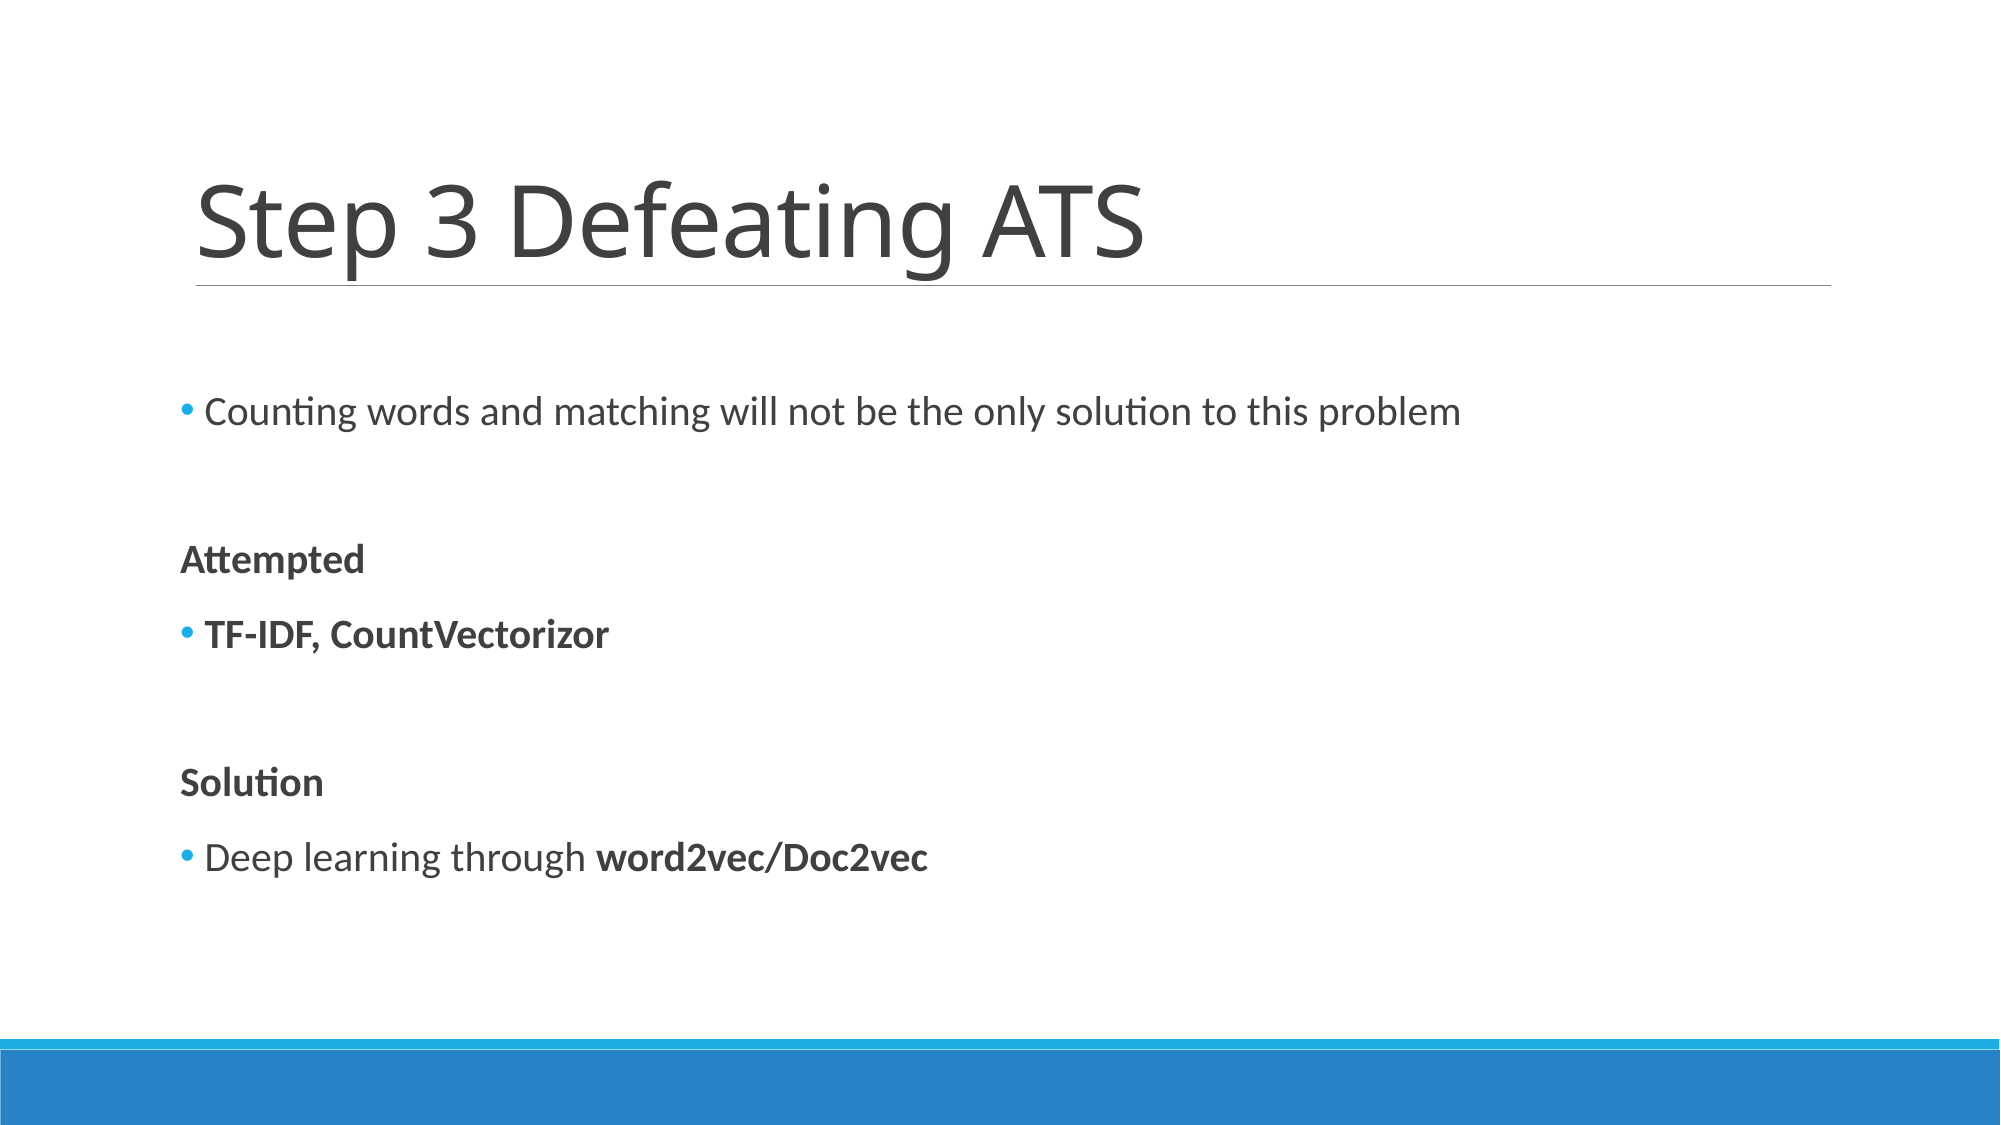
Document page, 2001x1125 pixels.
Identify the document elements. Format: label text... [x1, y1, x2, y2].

title Step 3 Defeating ATS [180, 47, 1830, 285]
list Counting words and matching will not be the only solution to this problem Attempted TF-IDF, CountVectorizor Solution Deep learning through word2vec/Doc2vec [180, 302, 1830, 963]
